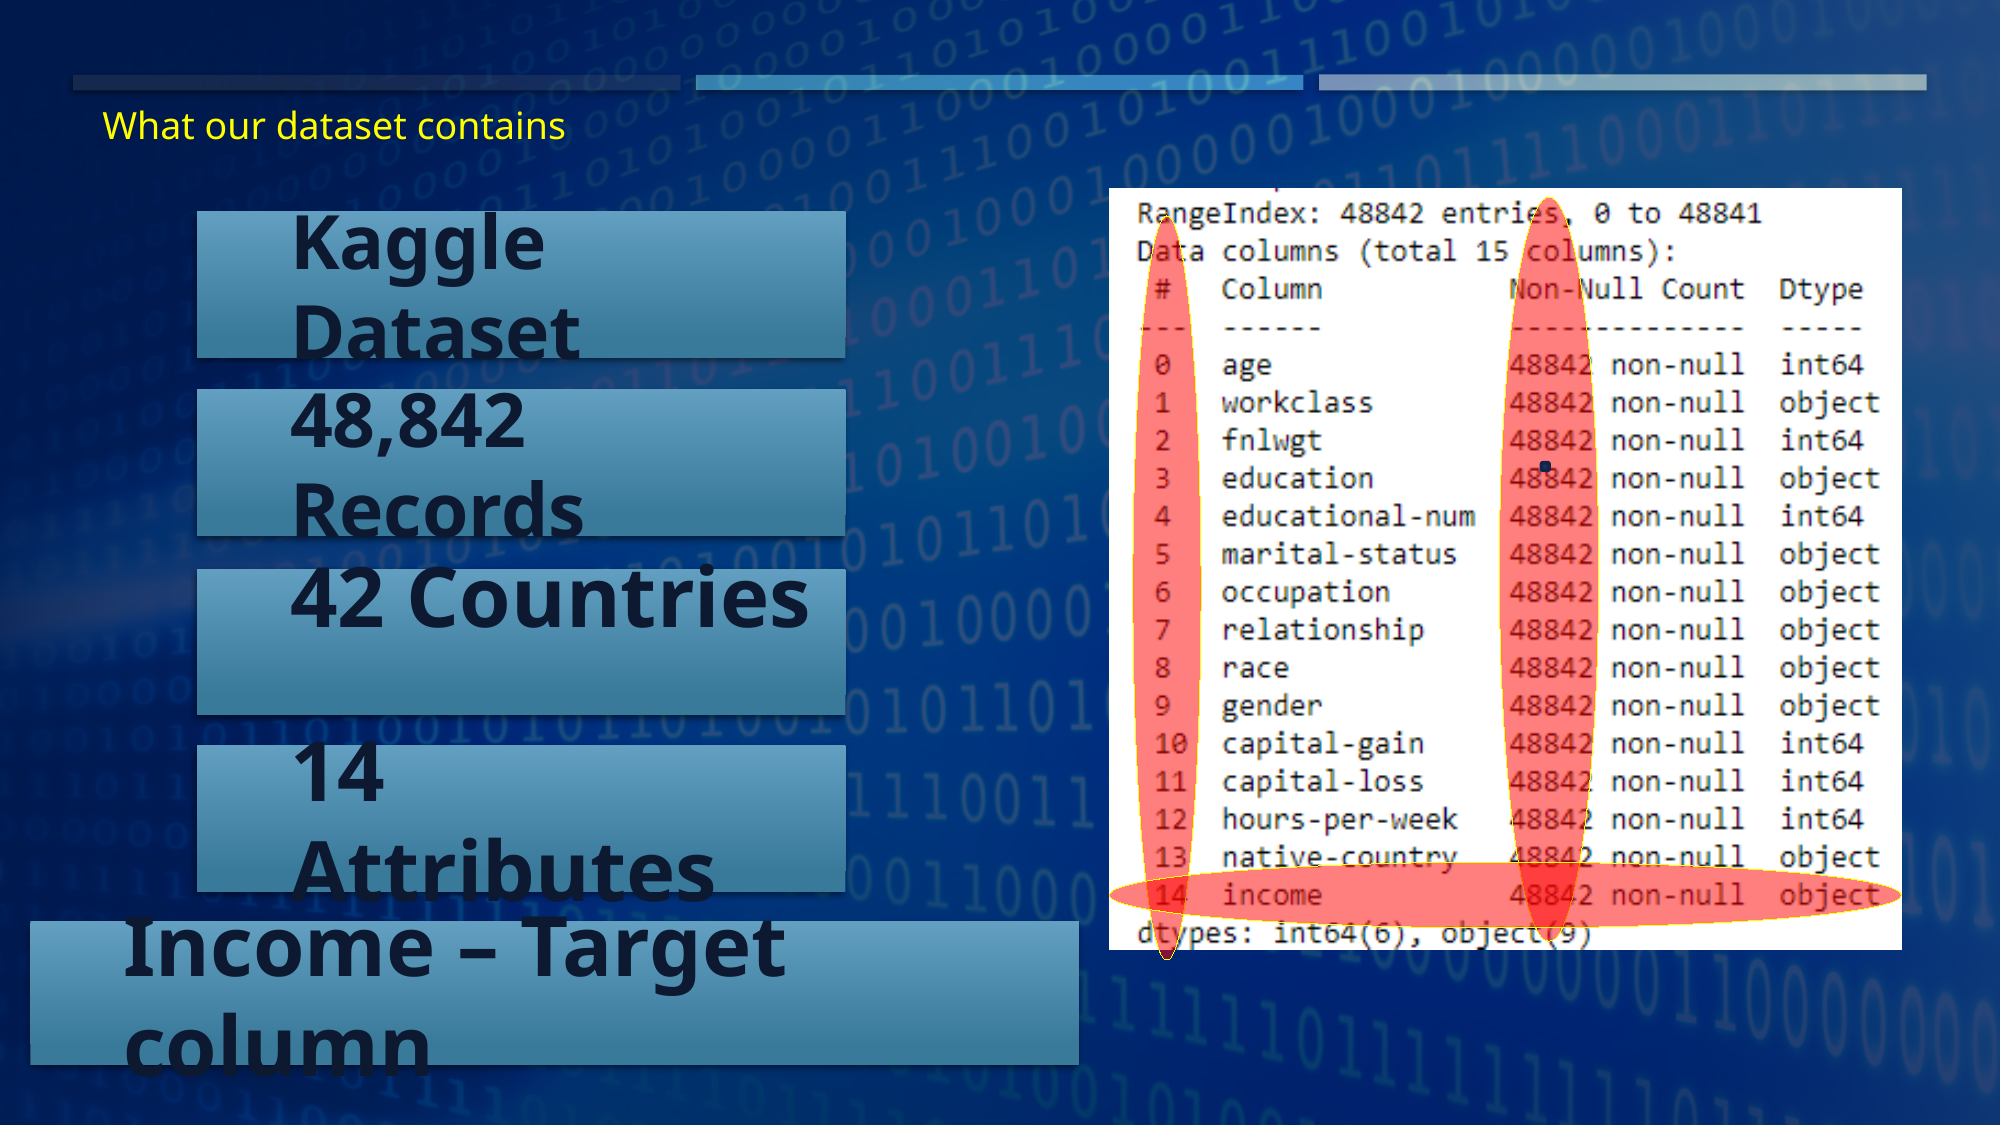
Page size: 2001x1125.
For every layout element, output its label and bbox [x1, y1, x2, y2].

text_box [196, 568, 846, 716]
text_box [196, 389, 846, 537]
text_box [29, 921, 1080, 1066]
picture [0, 0, 2000, 1125]
text_box [196, 744, 846, 892]
text_box [196, 210, 846, 358]
